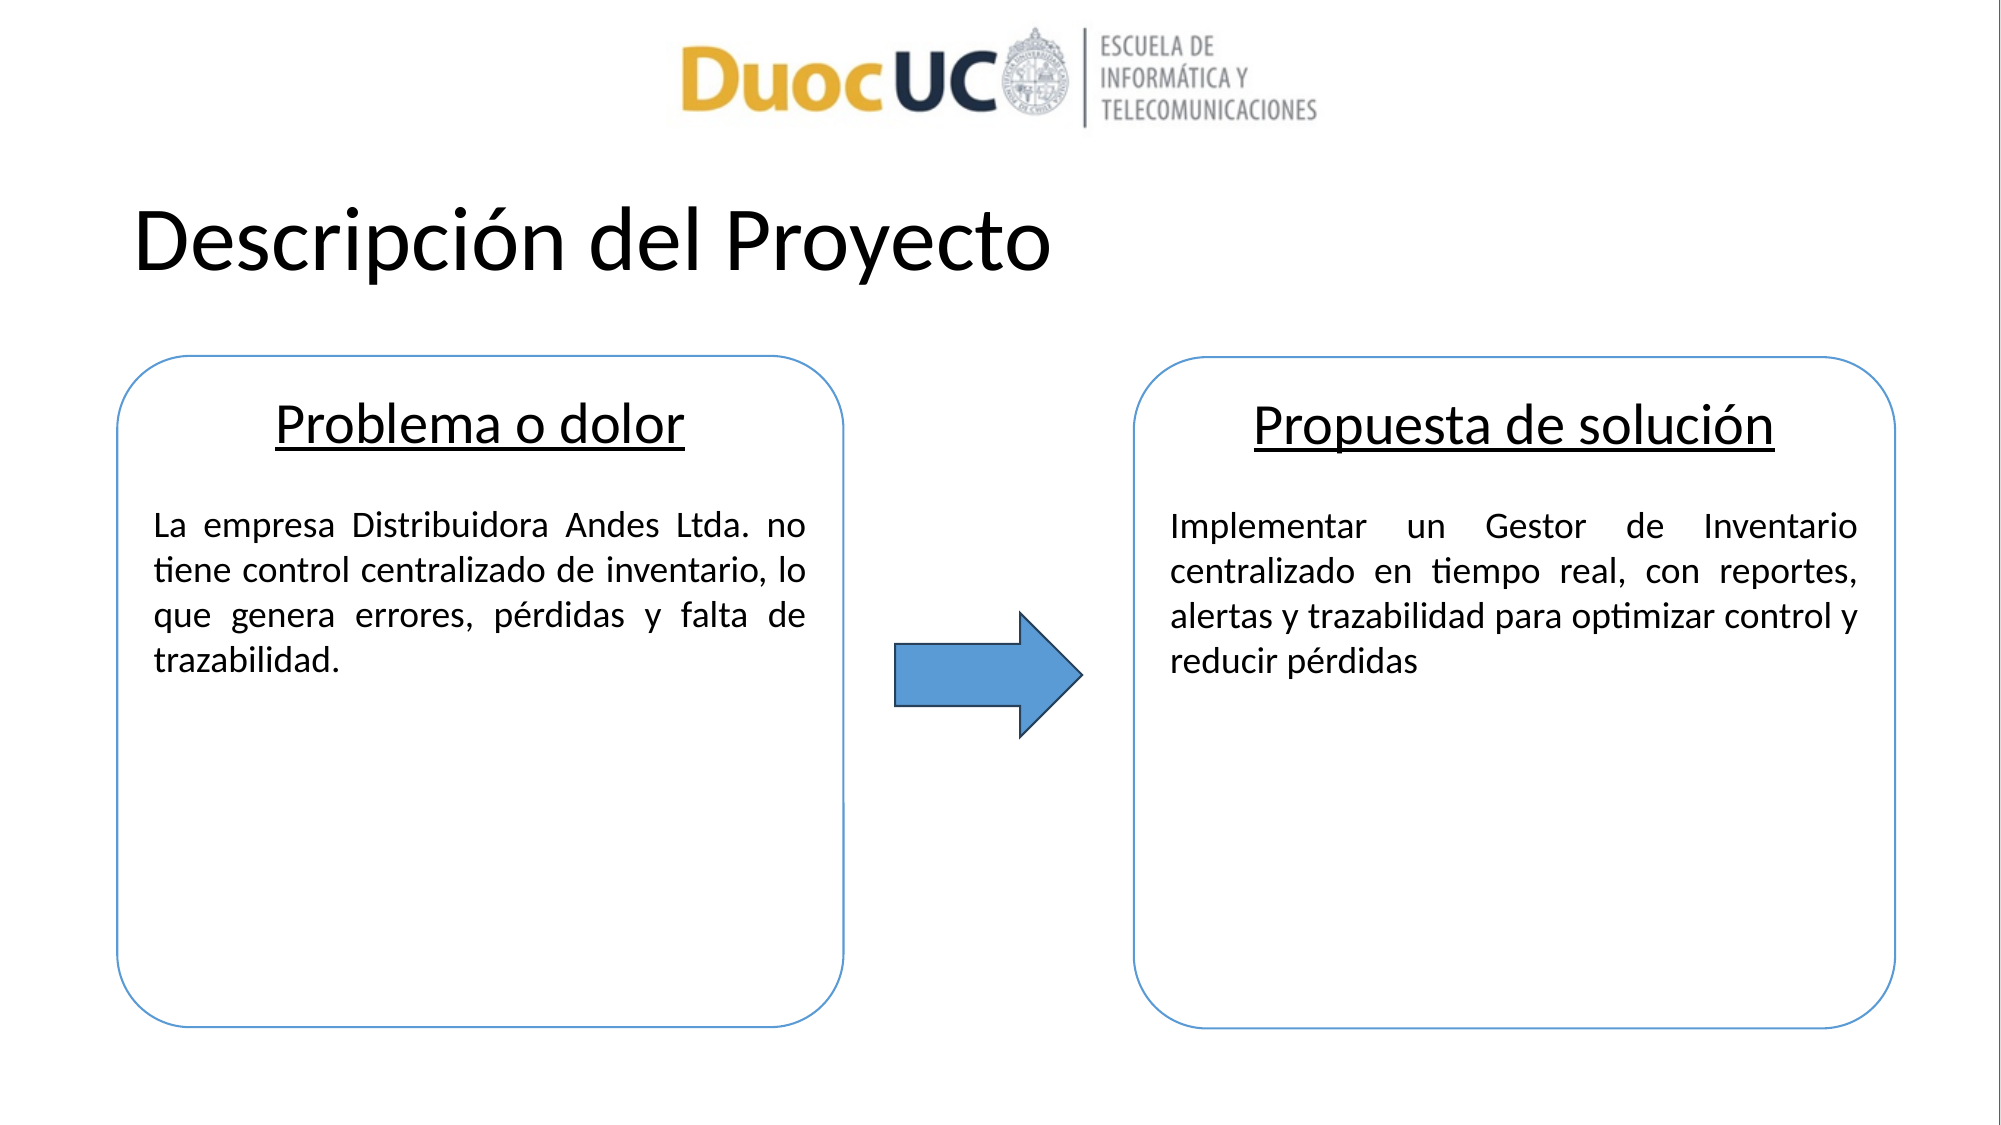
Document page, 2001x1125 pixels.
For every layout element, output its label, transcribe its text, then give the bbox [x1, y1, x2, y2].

text_box [895, 612, 1083, 738]
text_box Problema o dolor La empresa Distribuidora Andes Ltda. no tiene control centralizado de inventario, lo que genera errores, pérdidas y falta de trazabilidad. [117, 355, 844, 1028]
picture [0, 0, 2001, 1125]
title Descripción del Proyecto [119, 182, 1844, 300]
text_box Propuesta de solución Implementar un Gestor de Inventario centralizado en tiempo real, con reportes, alertas y trazabilidad para optimizar control y reducir pérdidas [1133, 357, 1896, 1029]
